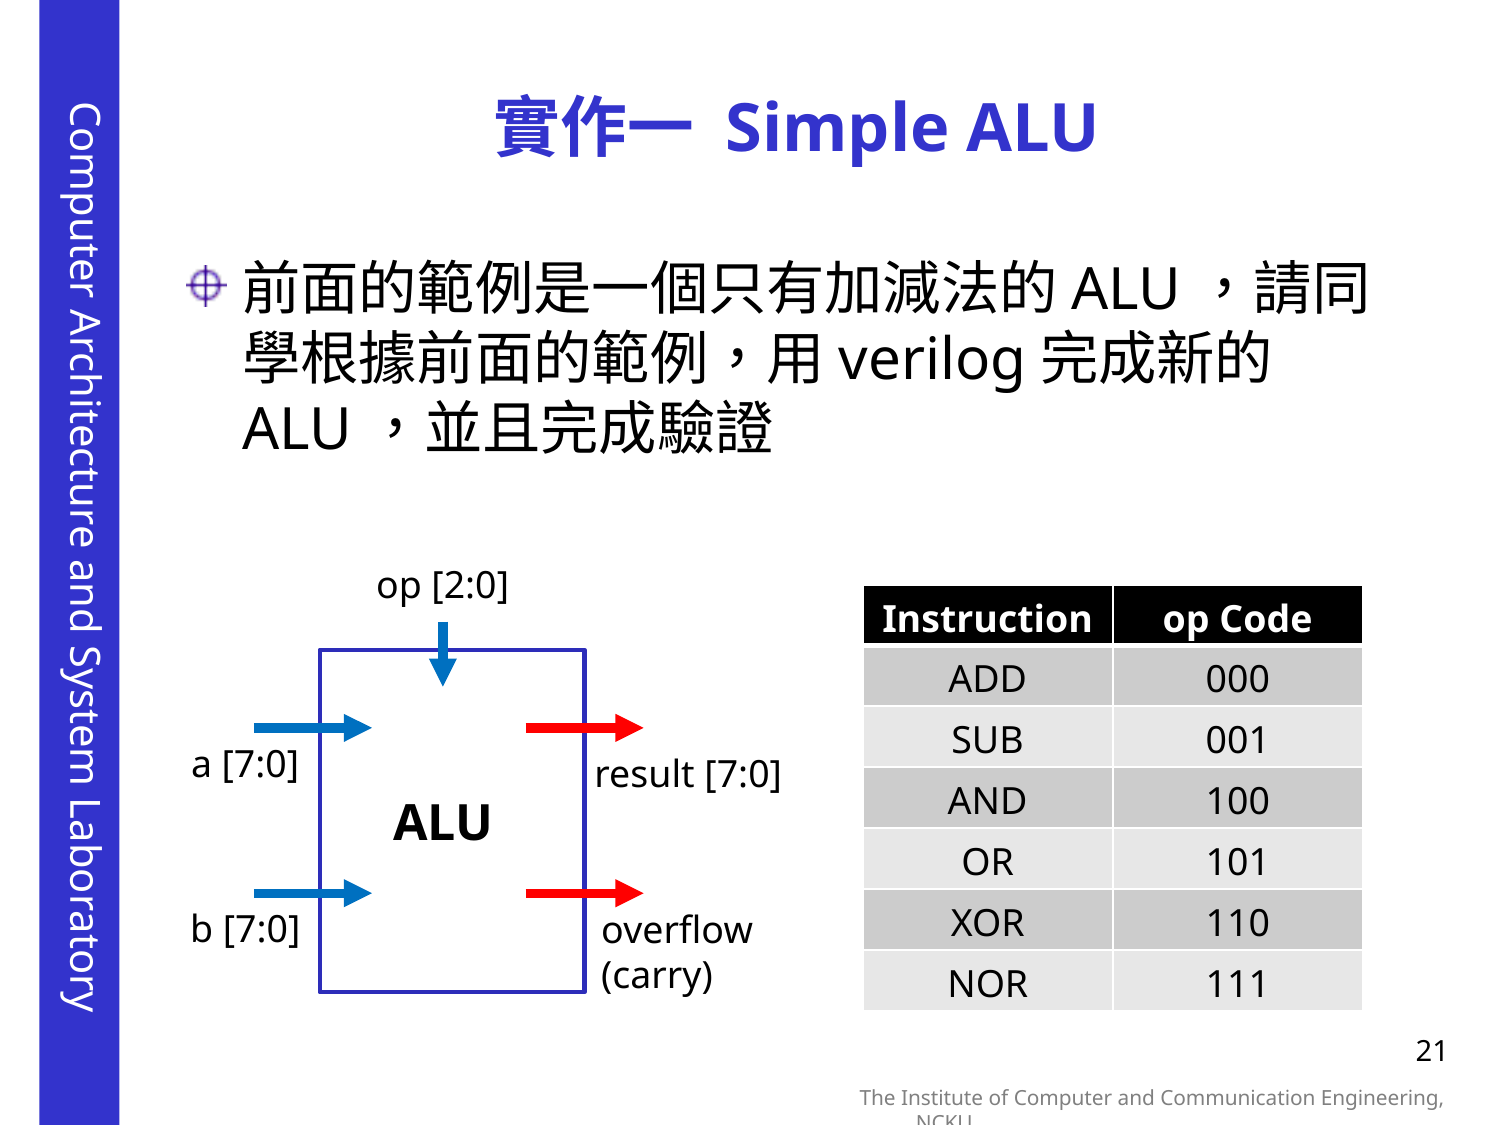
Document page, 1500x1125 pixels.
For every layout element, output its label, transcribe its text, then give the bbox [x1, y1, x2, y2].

text_box overflow (carry) [586, 898, 768, 1003]
table_header Instruction [864, 586, 1112, 643]
text_box a [7:0] [176, 732, 315, 793]
text_box result [7:0] [579, 742, 797, 803]
table_cell NOR [864, 951, 1112, 1010]
text_box op [2:0] [361, 553, 524, 614]
title 實作一 Simple ALU [135, 30, 1460, 219]
text_box b [7:0] [175, 897, 316, 958]
table_cell SUB [864, 707, 1112, 766]
table_cell AND [864, 768, 1112, 827]
table_cell 111 [1114, 951, 1362, 1010]
table_header op Code [1114, 586, 1362, 643]
list 前面的範例是一個只有加減法的ALU，請同學根據前面的範例，用verilog完成新的ALU，並且完成驗證 [170, 243, 1400, 1001]
table_cell 000 [1114, 648, 1362, 705]
picture [186, 265, 227, 307]
slide_number 21 [1151, 1024, 1465, 1101]
table_cell 100 [1114, 768, 1362, 827]
table_cell 110 [1114, 890, 1362, 949]
table_cell OR [864, 829, 1112, 888]
table_cell 001 [1114, 707, 1362, 766]
text_box [318, 648, 587, 994]
table_cell XOR [864, 890, 1112, 949]
table_cell 101 [1114, 829, 1362, 888]
text_box ALU [378, 783, 508, 858]
table_cell ADD [864, 648, 1112, 705]
